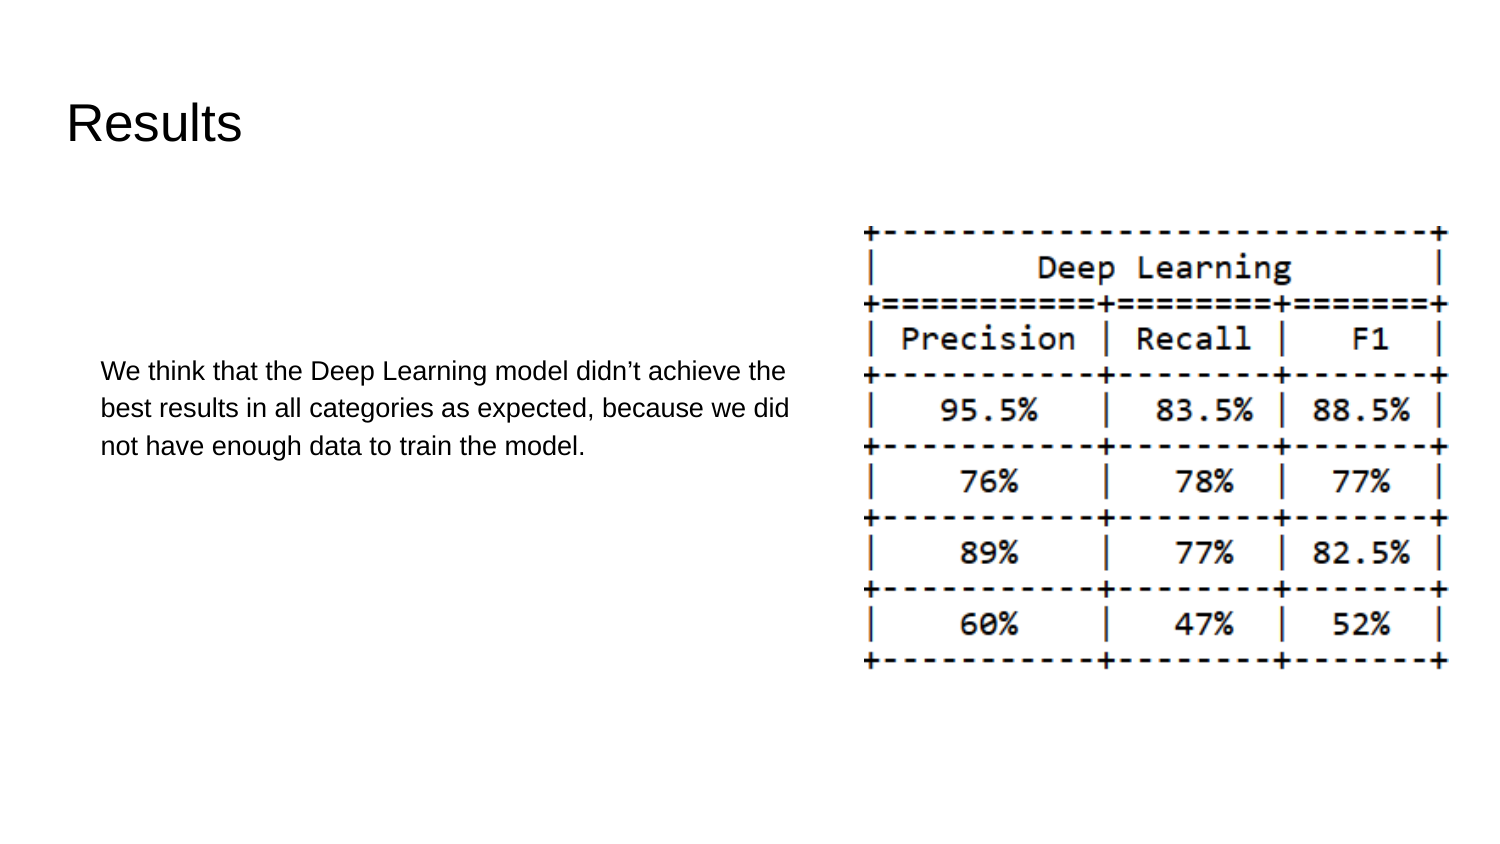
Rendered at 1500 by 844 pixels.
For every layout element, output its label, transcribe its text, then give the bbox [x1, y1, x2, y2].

list We think that the Deep Learning model didn’t achieve the best results in all categories as expected, because we did not have enough data to train the model. [85, 333, 838, 809]
picture [864, 226, 1450, 671]
title Results [51, 72, 1449, 167]
